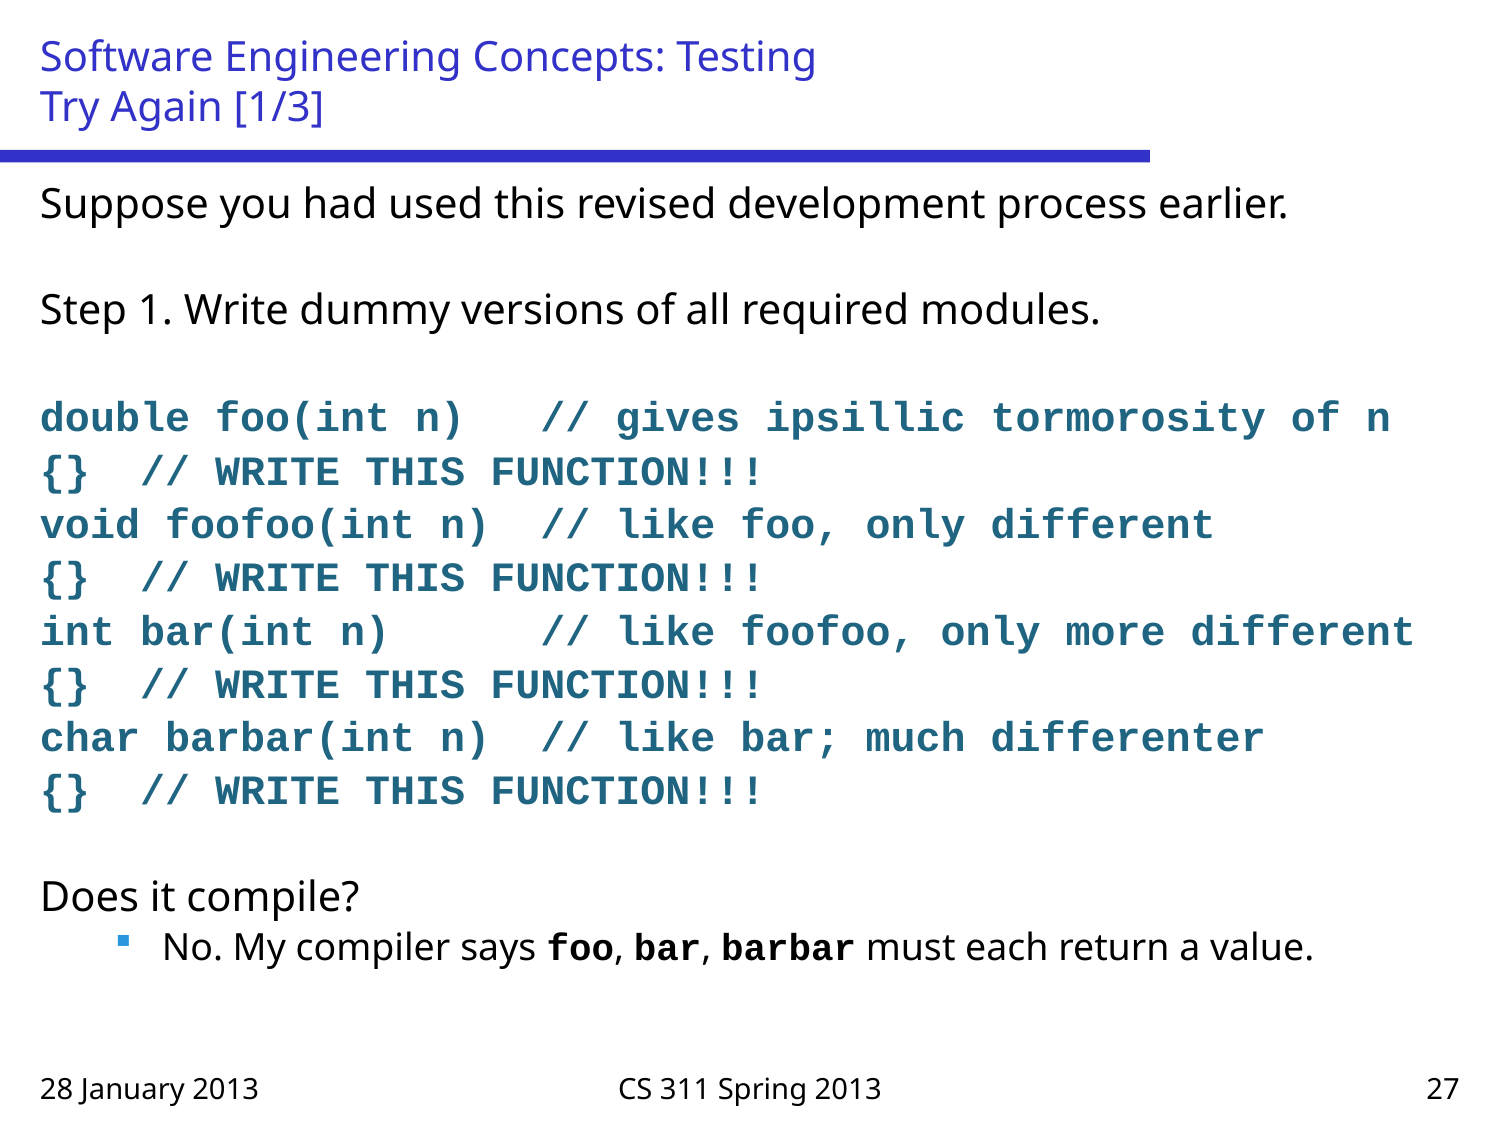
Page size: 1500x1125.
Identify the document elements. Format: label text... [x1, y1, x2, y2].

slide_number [24, 1062, 375, 1113]
footer CS 311 Spring 2013 [387, 1062, 1113, 1113]
title Software Engineering Concepts: Testing Try Again [1/3] [24, 24, 1475, 138]
slide_number 27 [1125, 1062, 1475, 1113]
list Suppose you had used this revised development process earlier. Step 1. Write dummy versions of all required modules. double foo(int n) // gives ipsillic tormorosity of n {} // WRITE THIS FUNCTION!!! void foofoo(int n) // like foo, only different {} // WRITE THIS FUNCTION!!! int bar(int n) // like foofoo, only more different {} // WRITE THIS FUNCTION!!! char barbar(int n) // like bar; much differenter {} // WRITE THIS FUNCTION!!! Does it compile? No. My compiler says foo, bar, barbar must each return a value. [24, 174, 1475, 1050]
